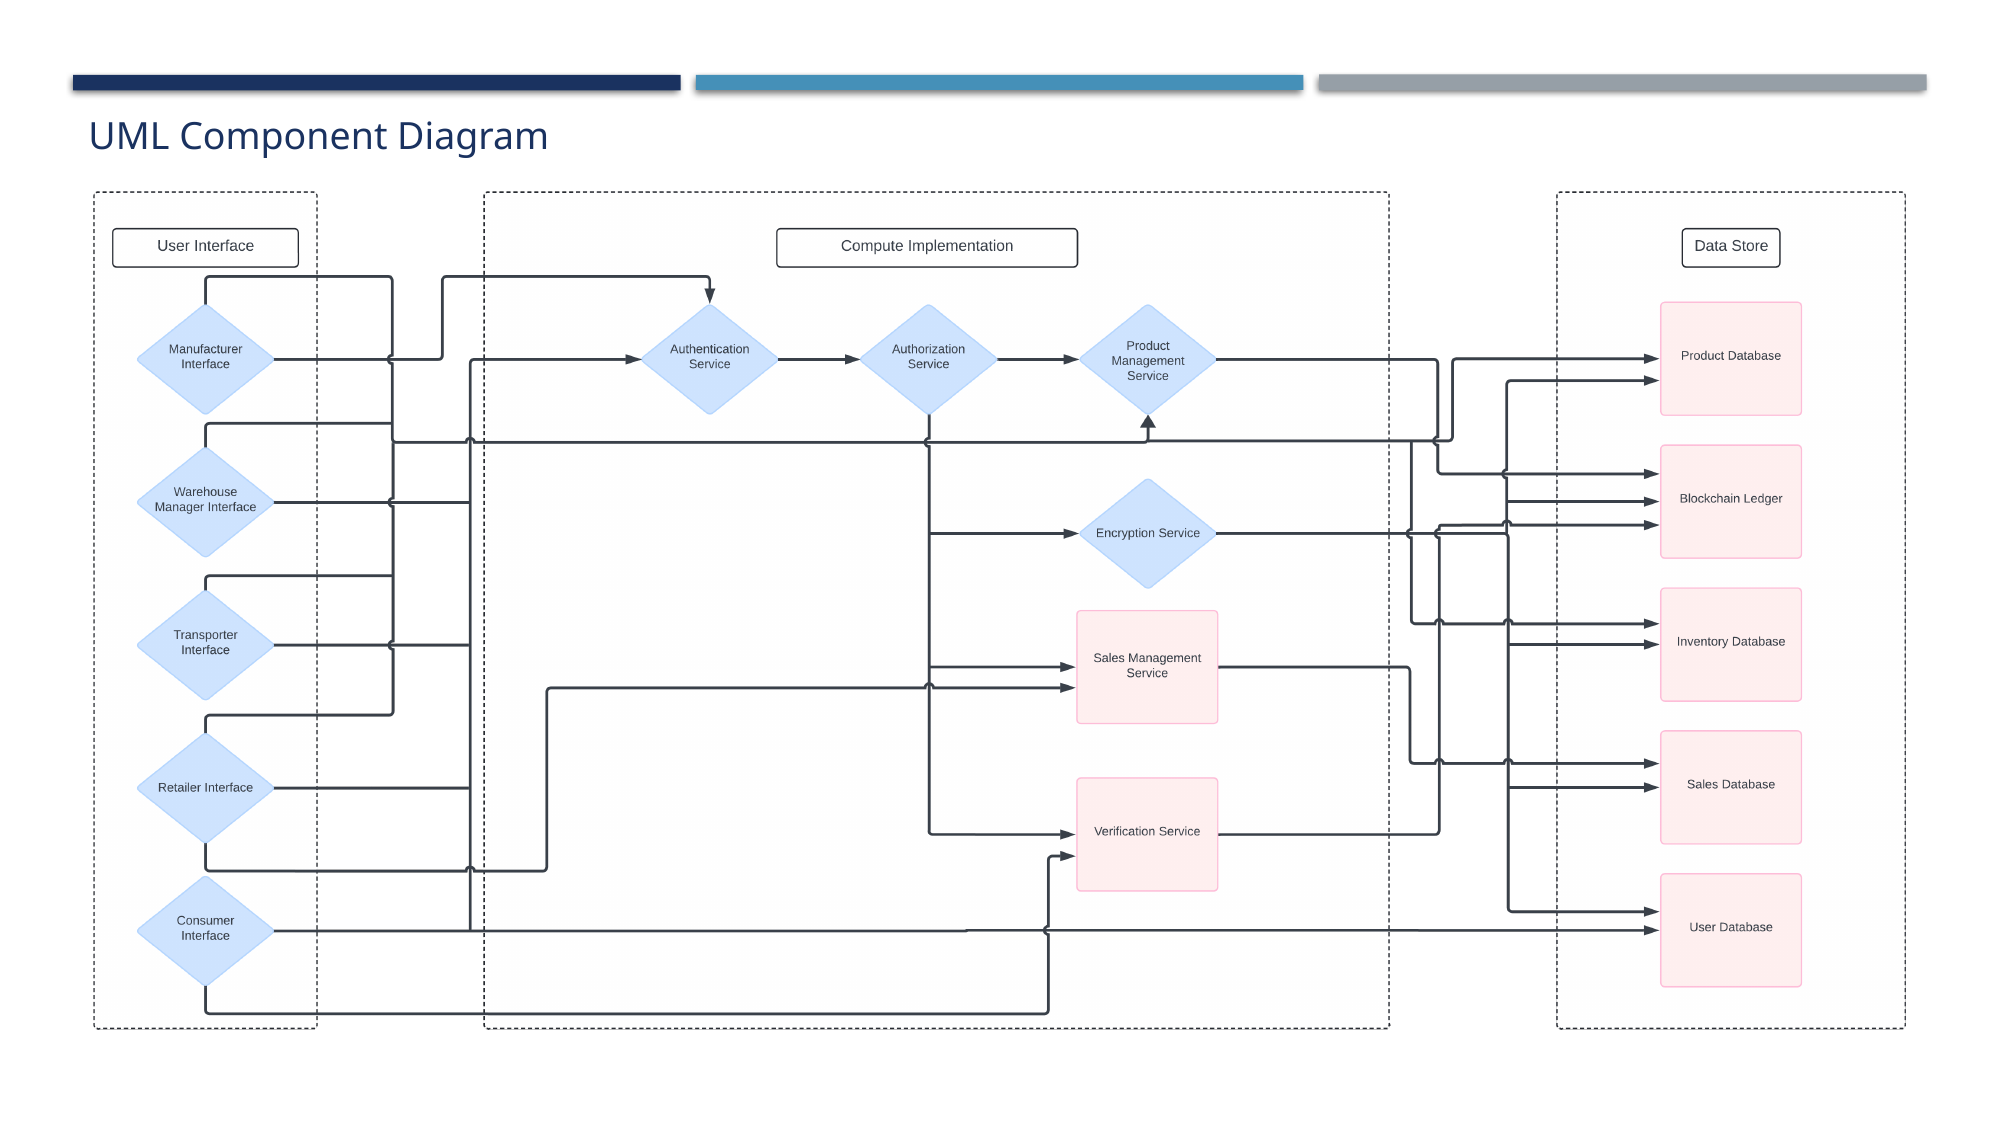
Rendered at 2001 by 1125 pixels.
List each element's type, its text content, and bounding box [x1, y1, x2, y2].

text_box UML Component Diagram [73, 104, 699, 161]
picture [66, 164, 1934, 1057]
